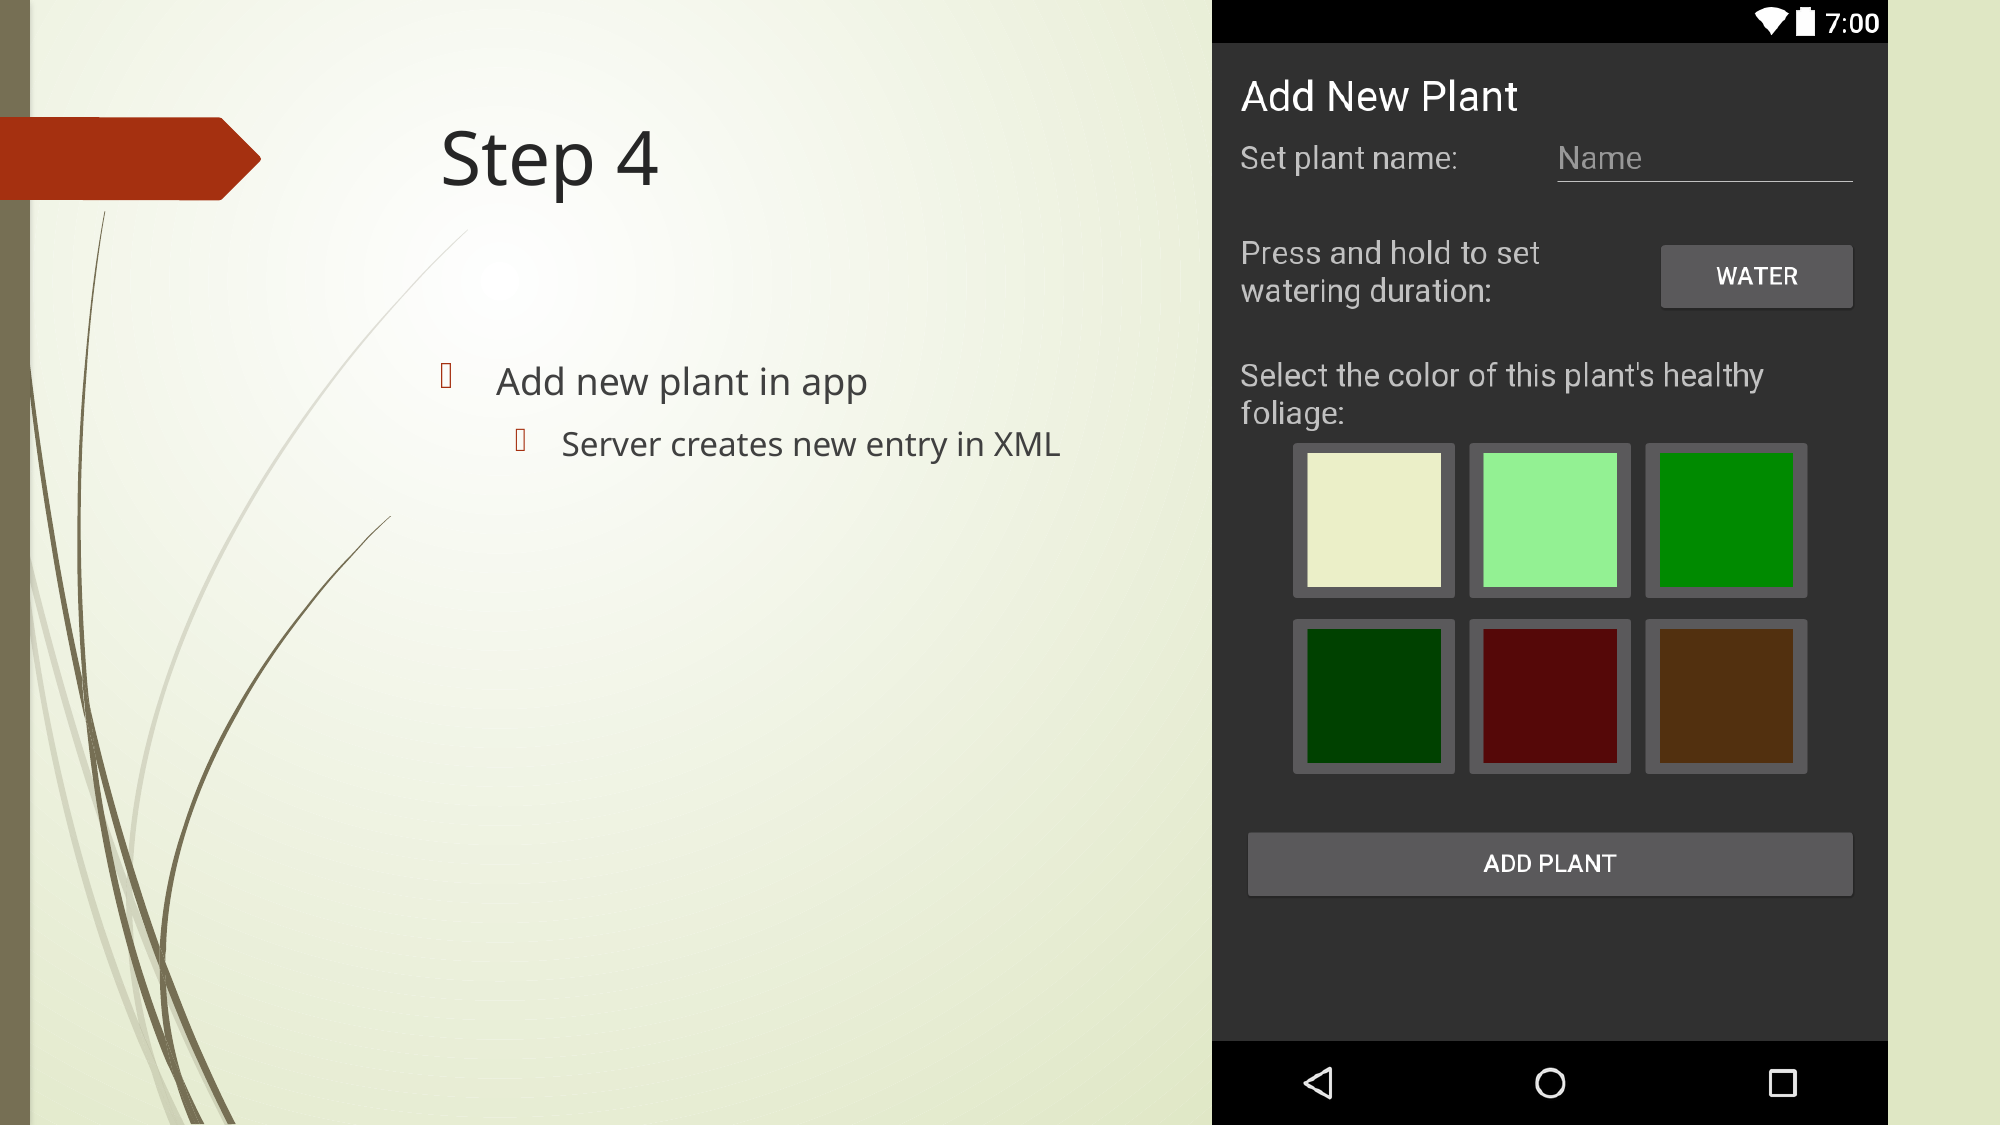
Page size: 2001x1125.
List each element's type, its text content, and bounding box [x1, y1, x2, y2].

title Step 4 [425, 102, 1207, 313]
list Add new plant in app Server creates new entry in XML [424, 350, 1133, 970]
picture [1211, 0, 1888, 1125]
